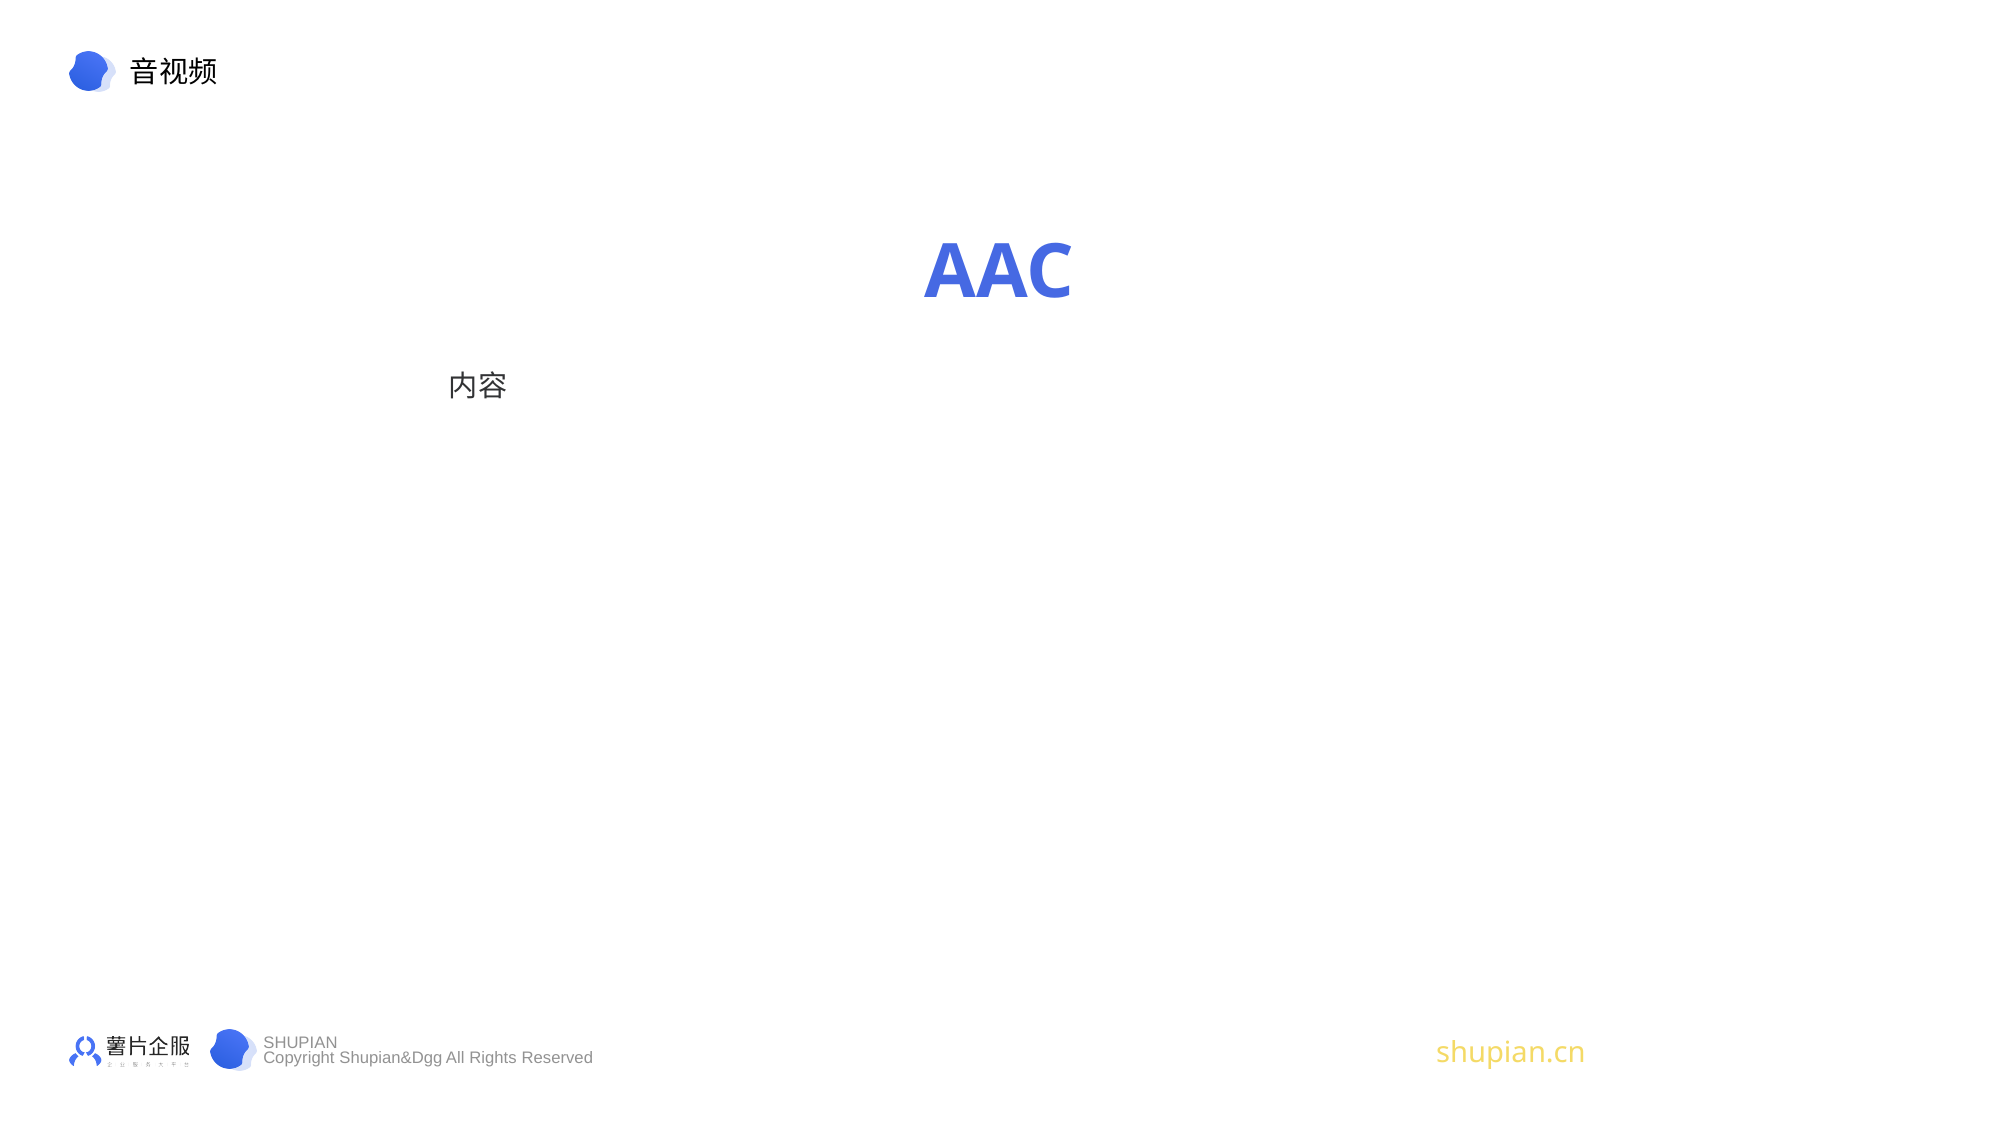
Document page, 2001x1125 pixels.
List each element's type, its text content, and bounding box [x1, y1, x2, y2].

picture [69, 51, 116, 92]
picture [69, 1036, 189, 1067]
text_box AAC [517, 215, 1482, 320]
picture [210, 1029, 257, 1071]
text_box 内容 [434, 352, 1566, 410]
